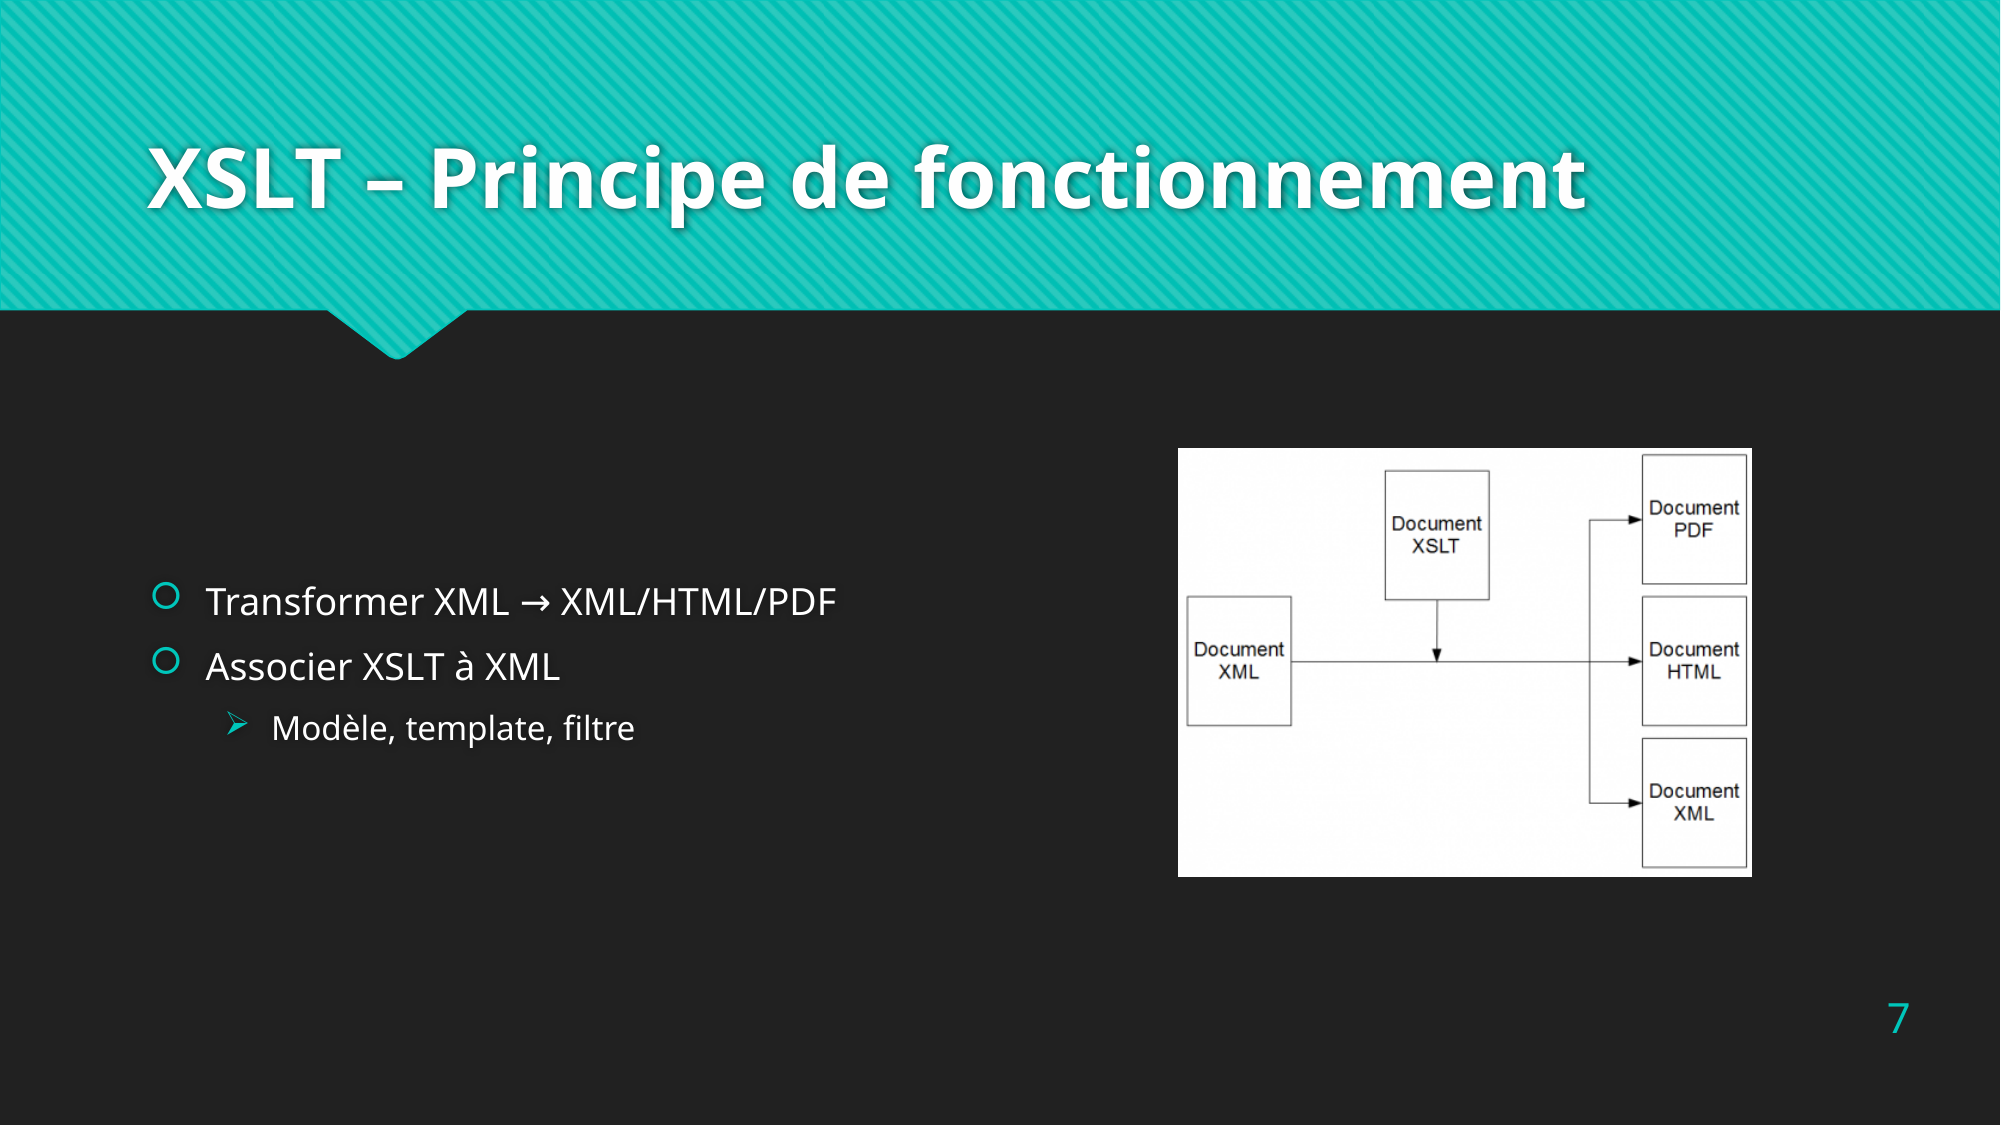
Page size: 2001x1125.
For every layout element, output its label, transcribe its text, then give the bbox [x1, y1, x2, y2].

list Transformer XML → XML/HTML/PDF Associer XSLT à XML Modèle, template, filtre [134, 364, 1866, 962]
title XSLT – Principe de fonctionnement [132, 73, 1868, 233]
slide_number 7 [1751, 970, 1926, 1051]
picture [1177, 448, 1752, 877]
